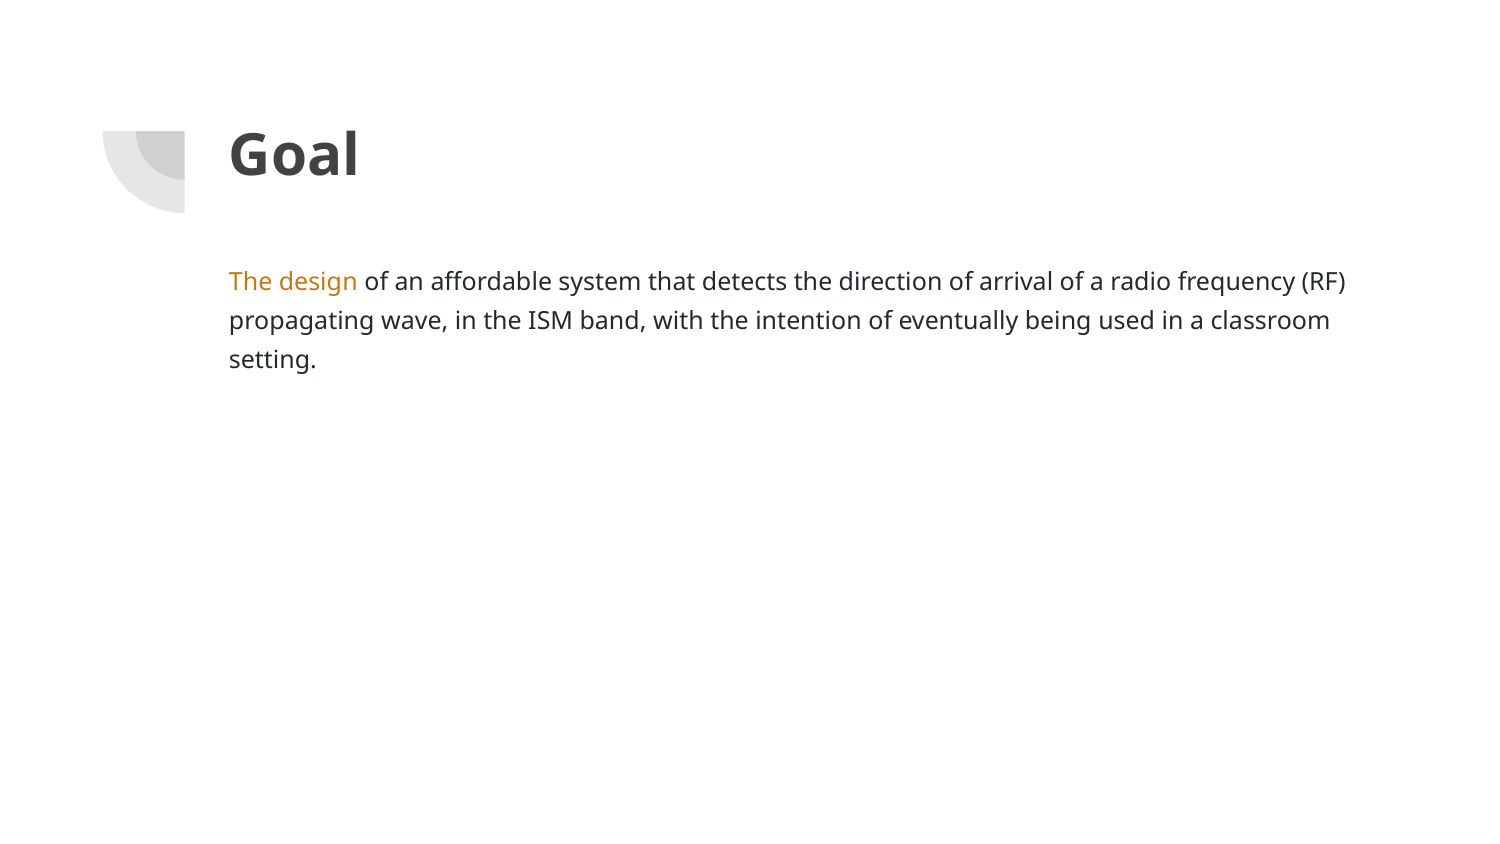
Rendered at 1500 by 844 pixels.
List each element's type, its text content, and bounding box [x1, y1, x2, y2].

title Goal [213, 98, 1368, 243]
list The design of an affordable system that detects the direction of arrival of a radio frequency (RF) propagating wave, in the ISM band, with the intention of eventually being used in a classroom setting. [213, 243, 1368, 661]
